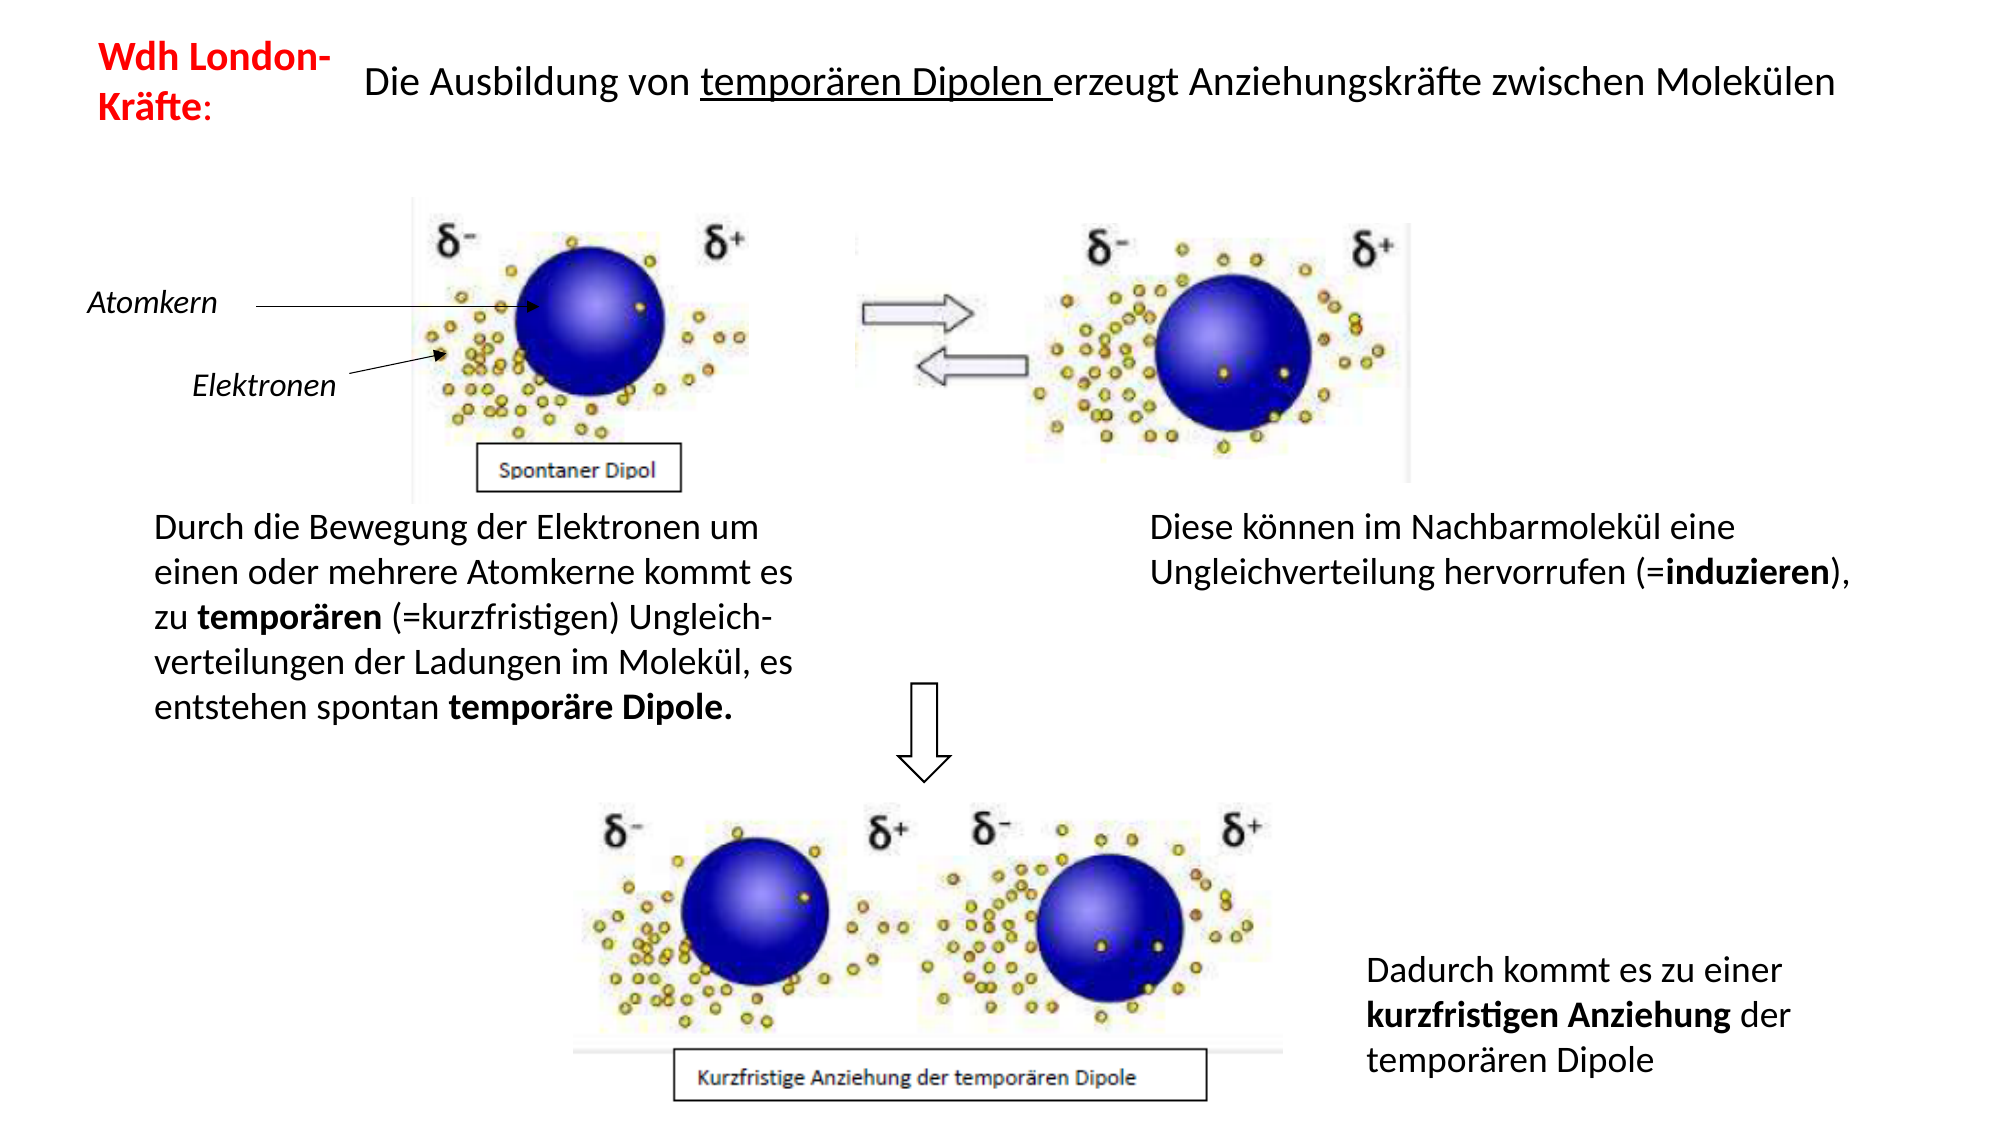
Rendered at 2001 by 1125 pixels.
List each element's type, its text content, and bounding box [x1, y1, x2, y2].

text_box Atomkern [72, 272, 269, 328]
picture [855, 223, 1419, 484]
text_box Dadurch kommt es zu einer kurzfristigen Anziehung der temporären Dipole [1351, 937, 1898, 1088]
picture [573, 790, 1283, 1122]
text_box Diese können im Nachbarmolekül eine Ungleichverteilung hervorrufen (=induzieren), [1135, 494, 1898, 600]
text_box Wdh London-Kräfte: [83, 21, 374, 136]
picture [397, 197, 749, 504]
text_box [895, 682, 953, 784]
text_box Die Ausbildung von temporären Dipolen erzeugt Anziehungskräfte zwischen Molekülen [349, 46, 1883, 112]
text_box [349, 353, 447, 374]
text_box Durch die Bewegung der Elektronen um einen oder mehrere Atomkerne kommt es zu temporären (=kurzfristigen) Ungleich-verteilungen der Ladungen im Molekül, es entstehen spontan temporäre Dipole. [139, 494, 831, 735]
text_box Elektronen [177, 355, 374, 411]
